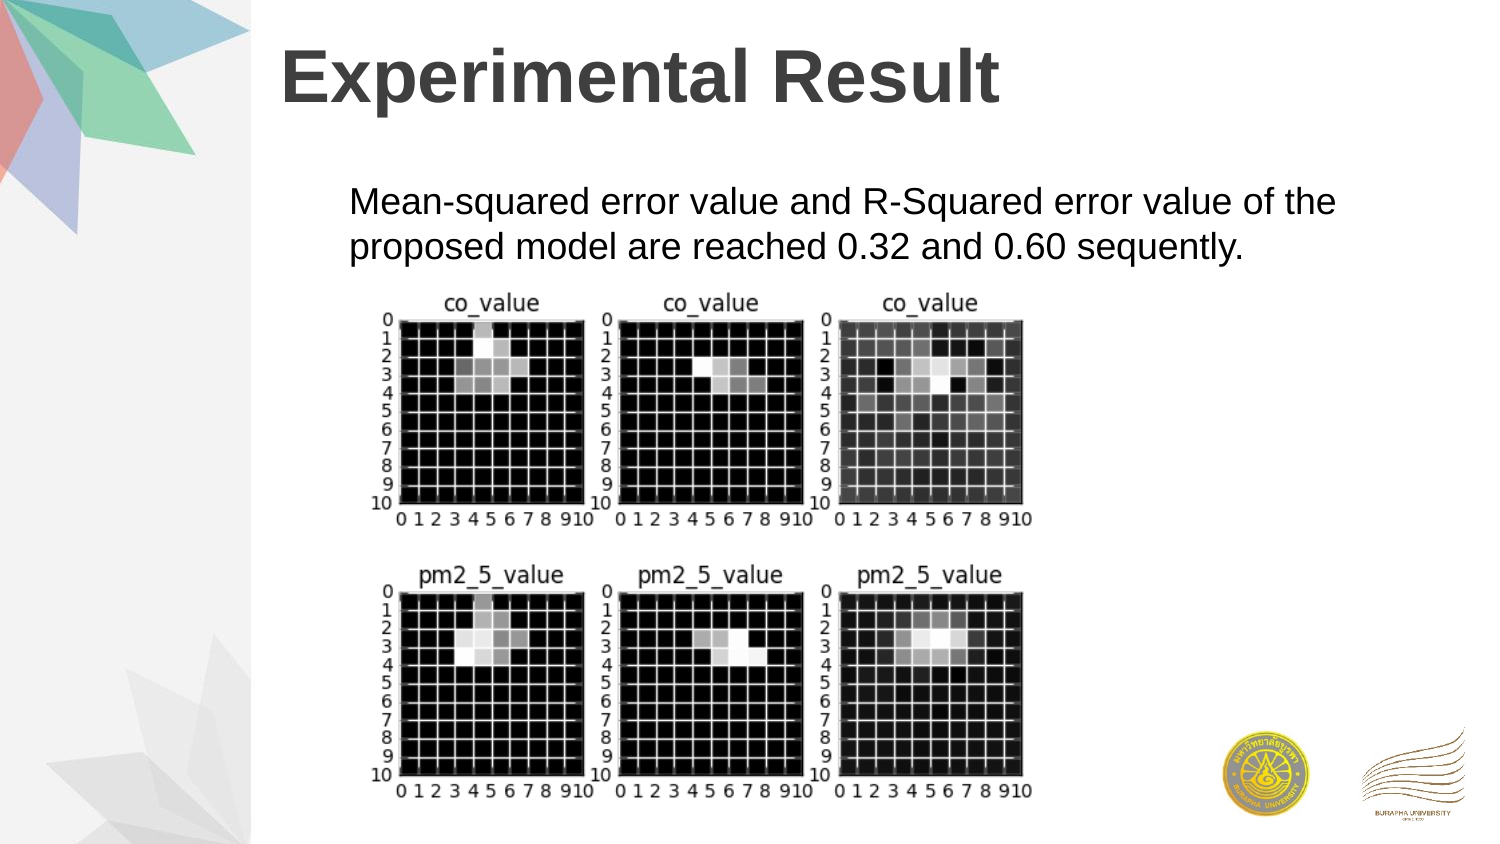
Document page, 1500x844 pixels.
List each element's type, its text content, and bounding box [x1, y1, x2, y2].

title Experimental Result [265, 0, 1500, 146]
text_box Mean-squared error value and R-Squared error value of the proposed model are reached 0.32 and 0.60 sequently. [334, 162, 1353, 292]
picture [0, 0, 1500, 844]
